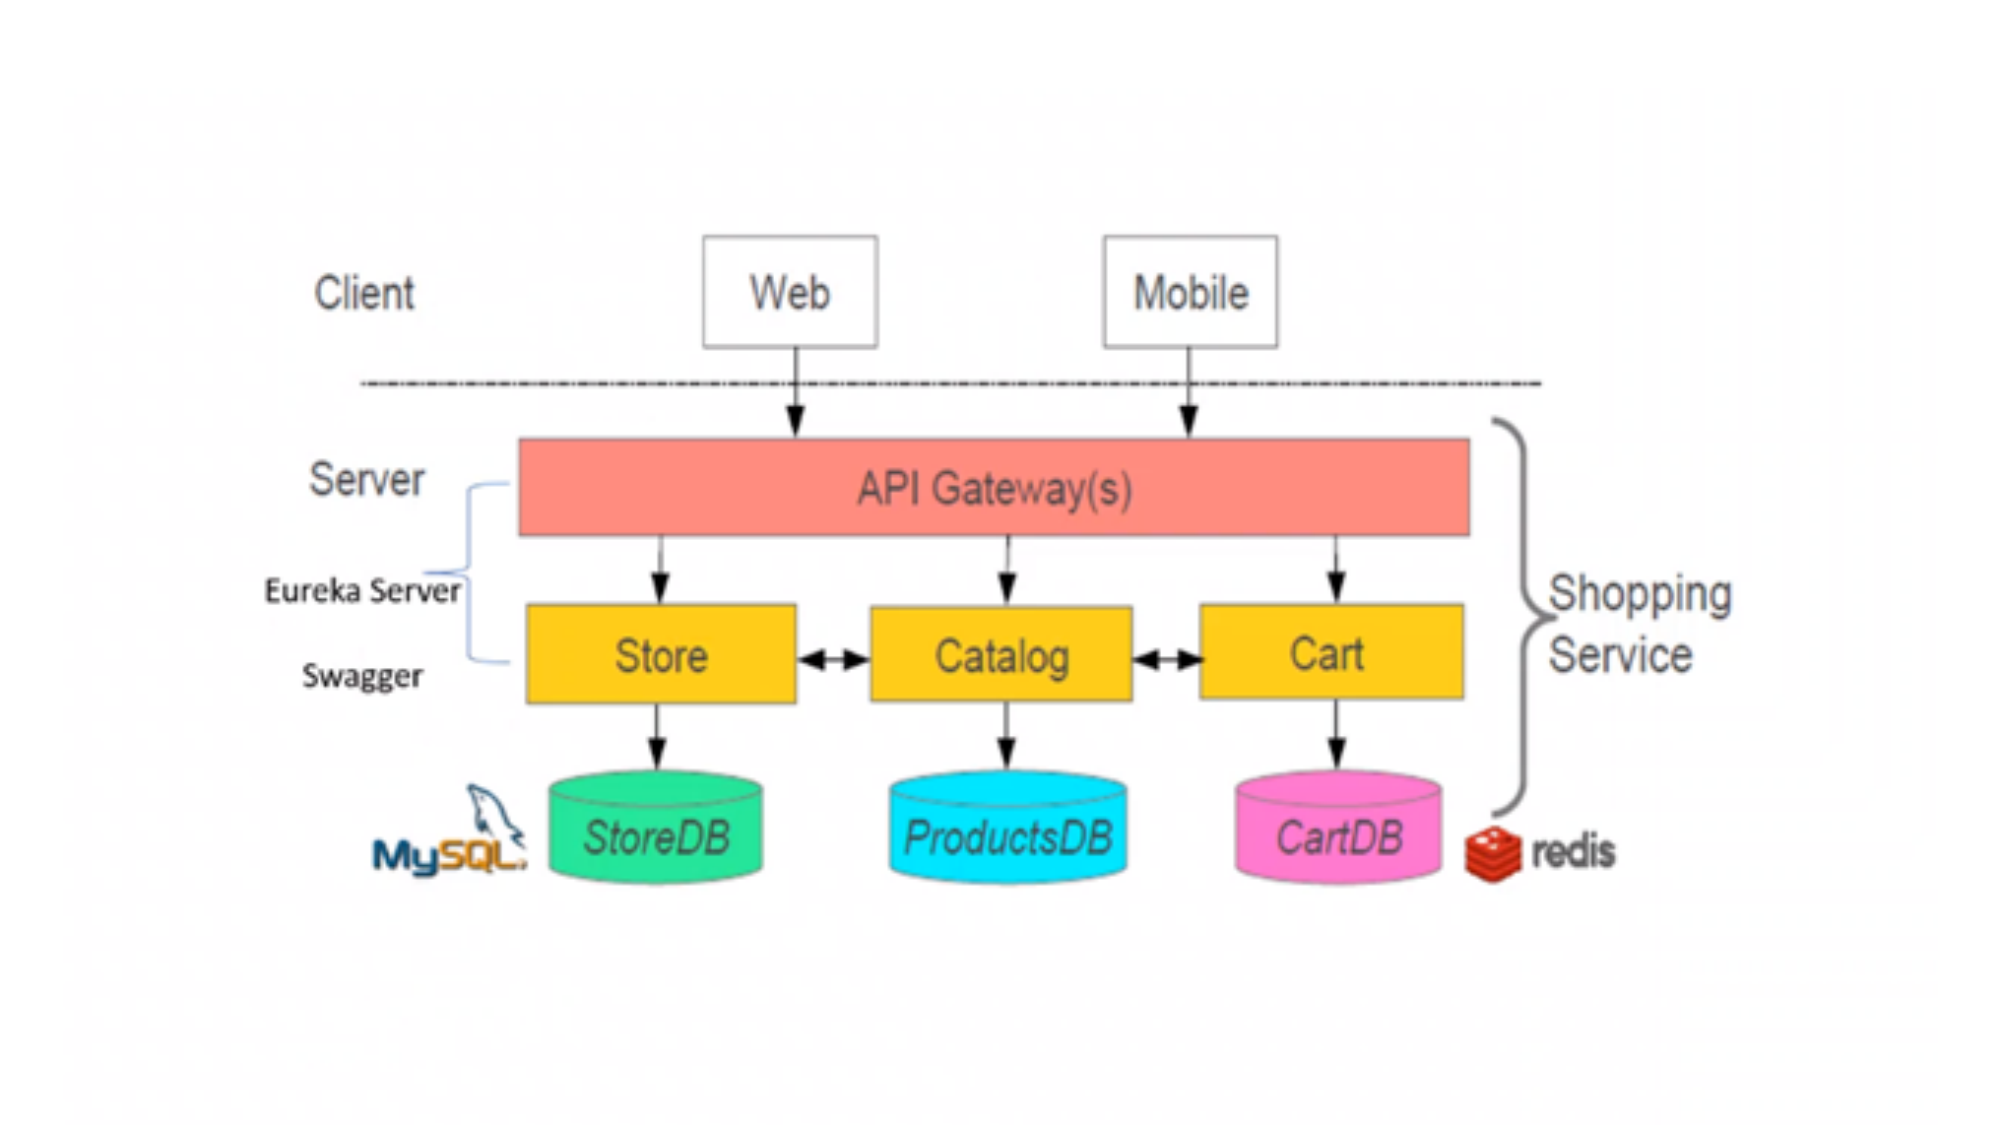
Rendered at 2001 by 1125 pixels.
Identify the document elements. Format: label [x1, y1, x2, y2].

picture [62, 85, 1938, 1125]
